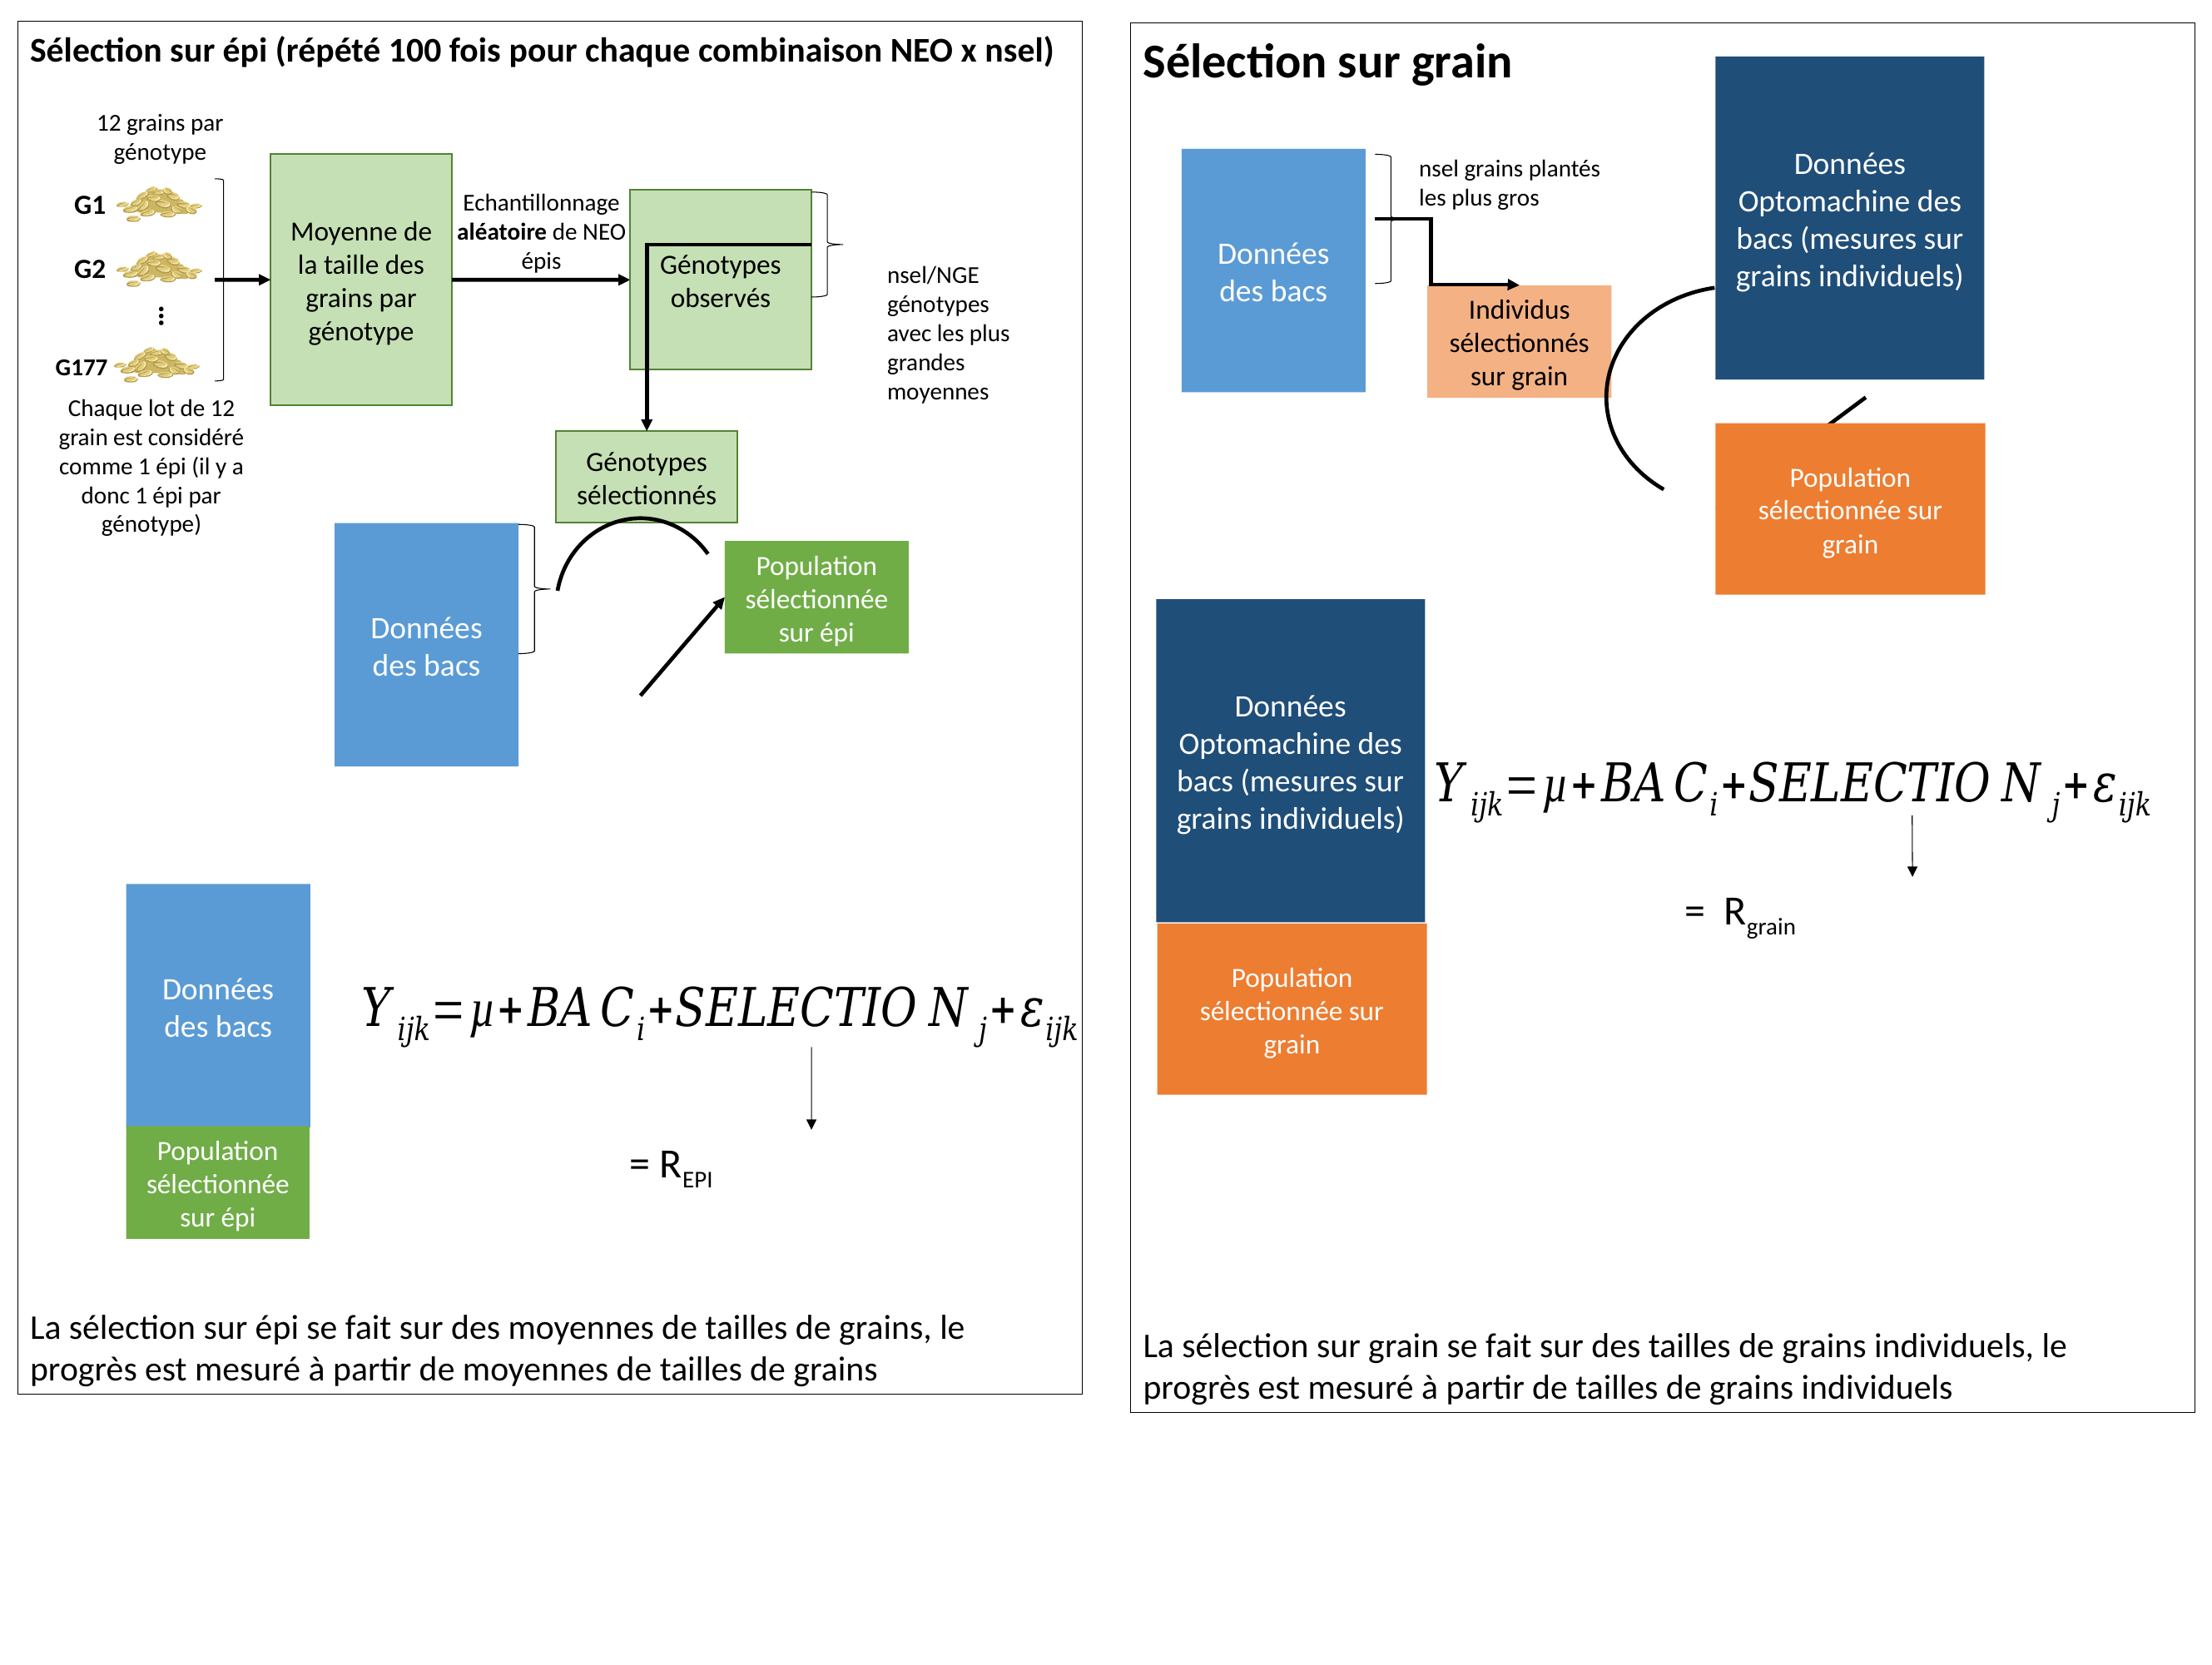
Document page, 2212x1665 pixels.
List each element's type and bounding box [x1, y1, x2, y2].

text_box [17, 21, 1083, 1408]
text_box [1130, 22, 2195, 1418]
